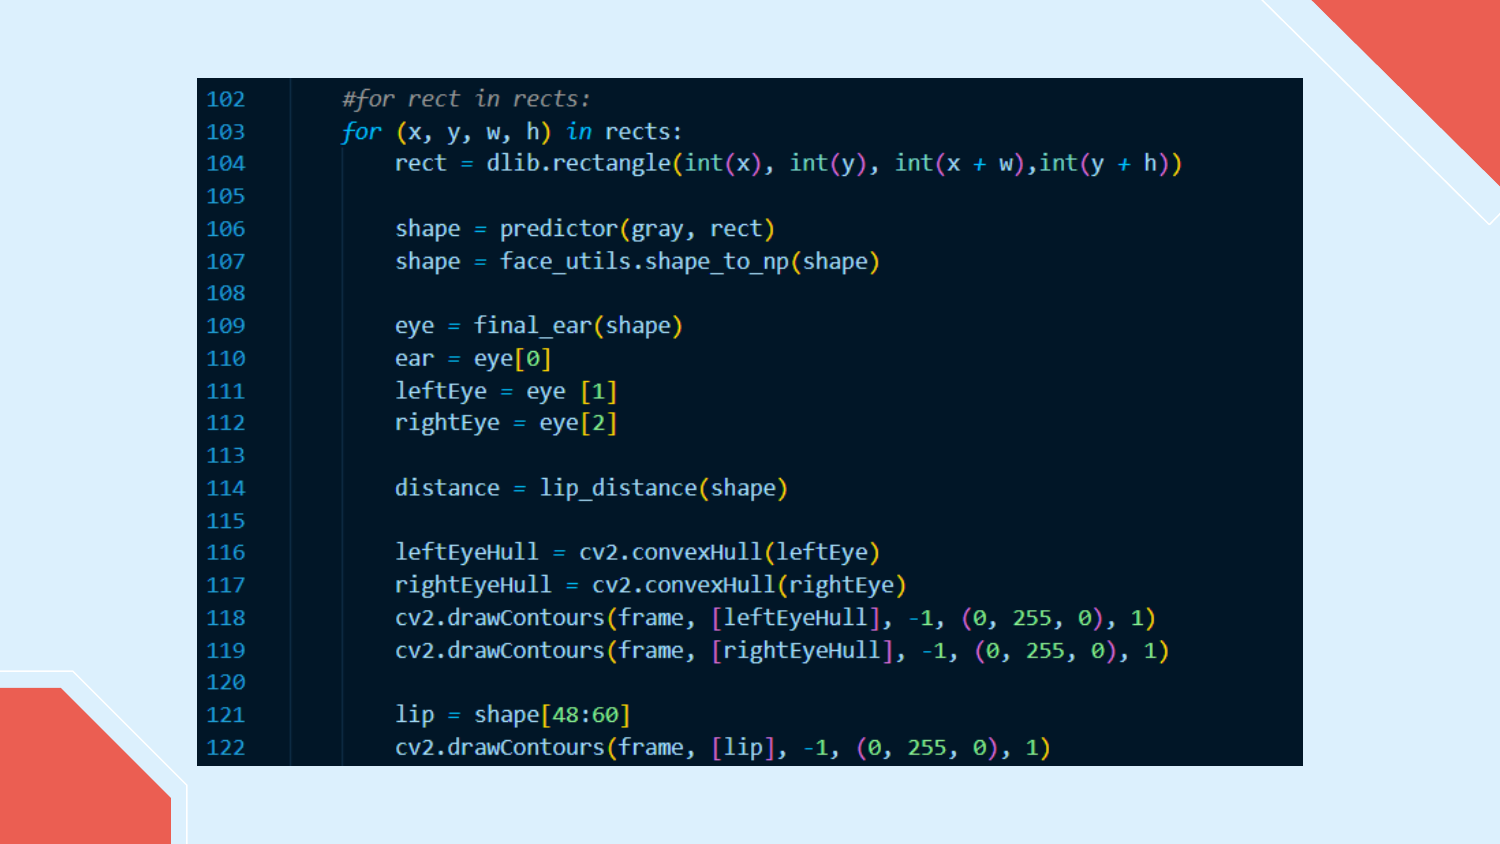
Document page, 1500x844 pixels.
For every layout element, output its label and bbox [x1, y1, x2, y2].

picture [197, 77, 1303, 766]
